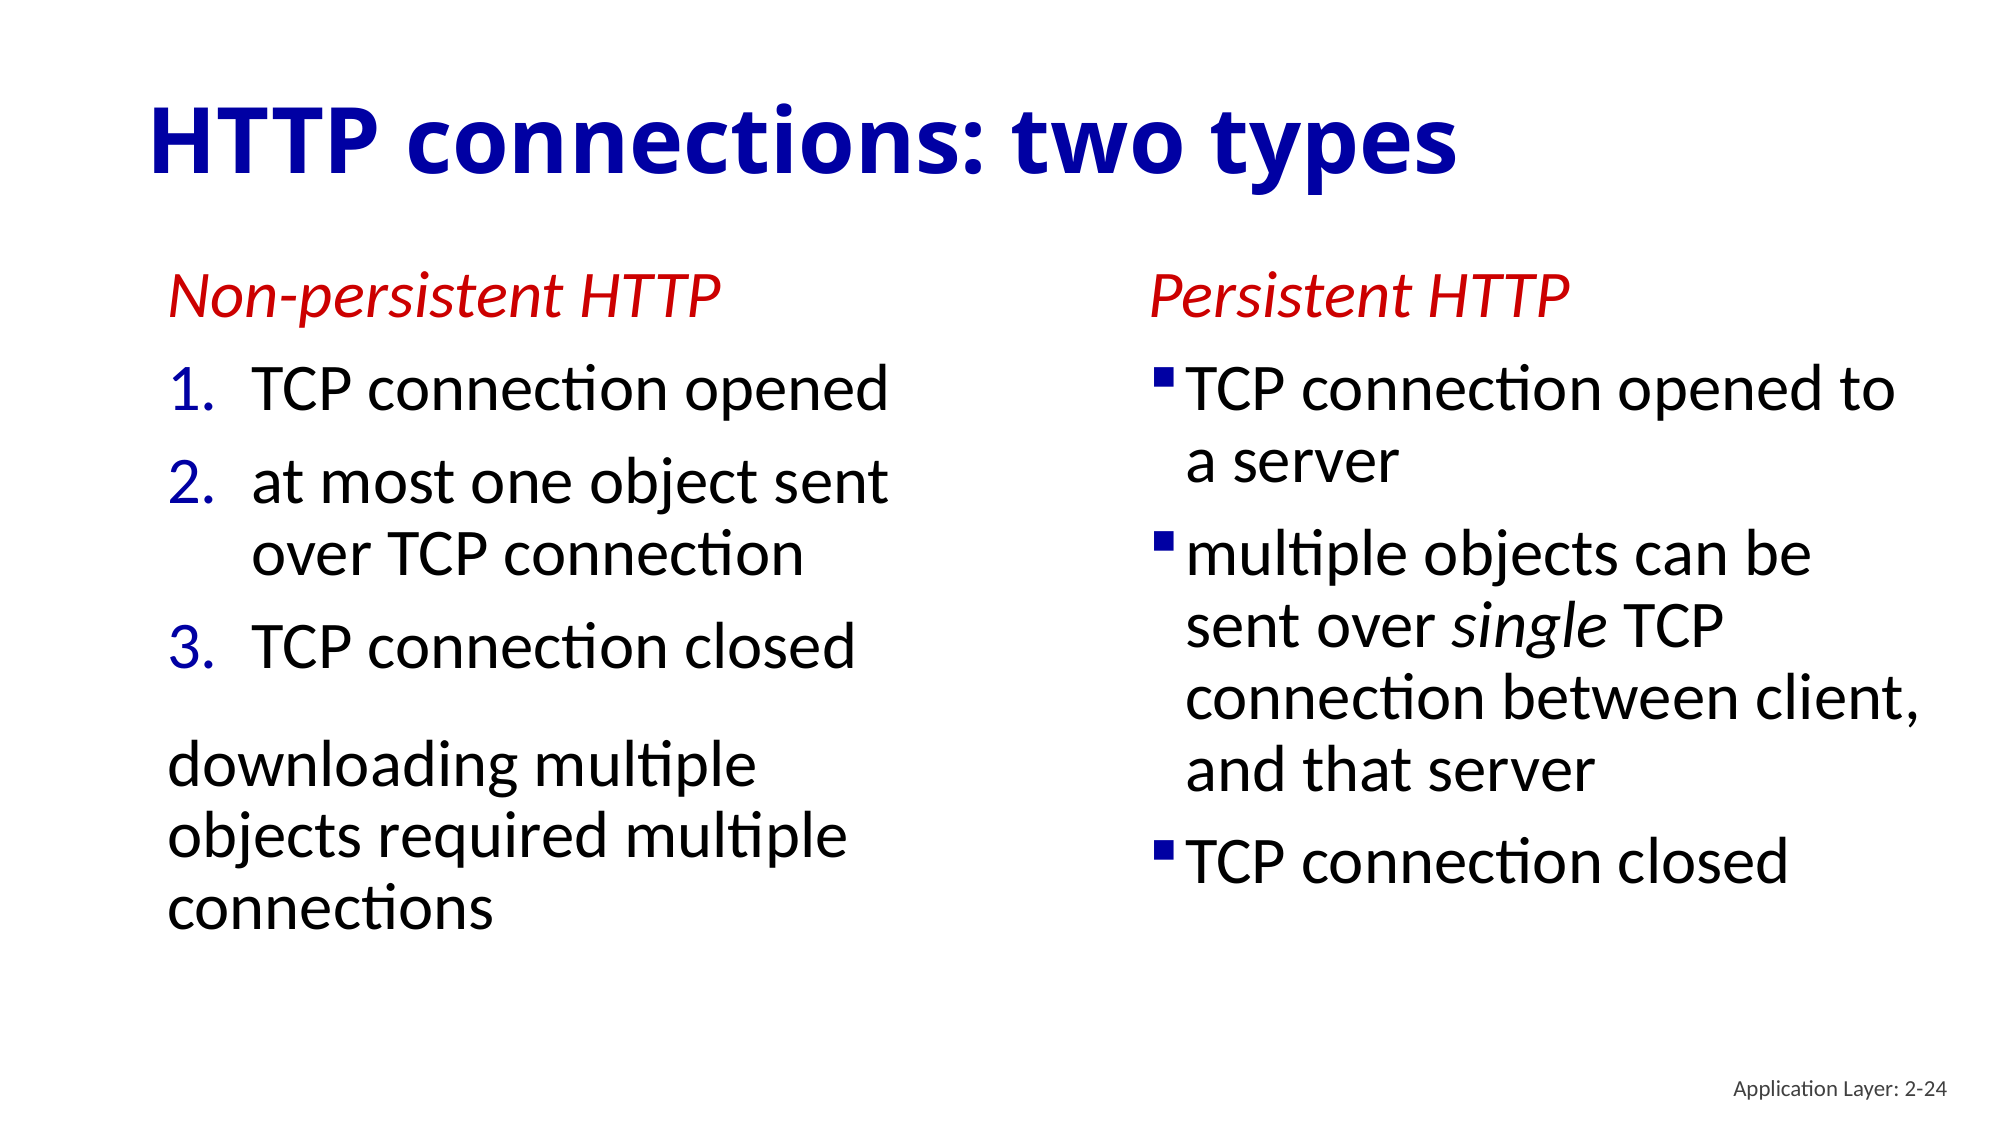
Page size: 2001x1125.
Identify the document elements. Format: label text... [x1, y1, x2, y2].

text_box Non-persistent HTTP TCP connection opened at most one object sent over TCP connection TCP connection closed downloading multiple objects required multiple connections [130, 253, 958, 1016]
text_box Persistent HTTP TCP connection opened to a server multiple objects can be sent over single TCP connection between client, and that server TCP connection closed [1112, 253, 1939, 1016]
slide_number Application Layer: 2-24 [1512, 1056, 1963, 1117]
title HTTP connections: two types [131, 70, 1856, 218]
